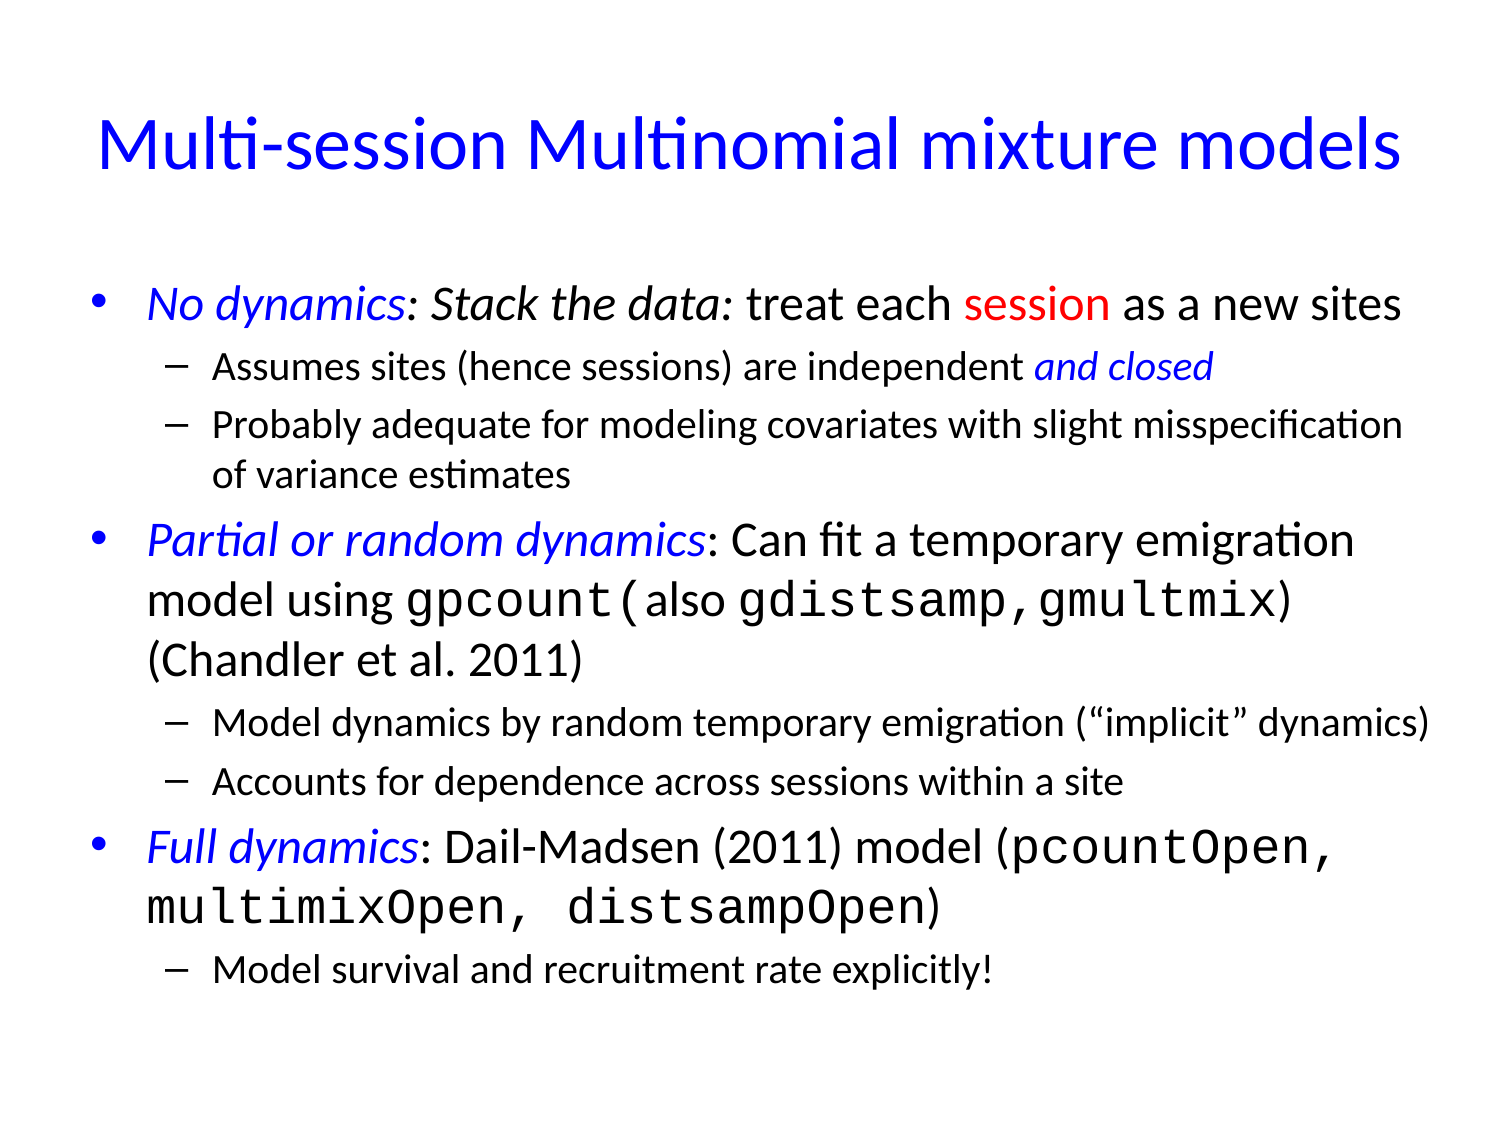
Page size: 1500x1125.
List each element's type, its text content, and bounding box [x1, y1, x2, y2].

list No dynamics: Stack the data: treat each session as a new sites Assumes sites (hence sessions) are independent and closed Probably adequate for modeling covariates with slight misspecification of variance estimates Partial or random dynamics: Can fit a temporary emigration model using gpcount(also gdistsamp,gmultmix) (Chandler et al. 2011) Model dynamics by random temporary emigration (“implicit” dynamics) Accounts for dependence across sessions within a site Full dynamics: Dail-Madsen (2011) model (pcountOpen, multimixOpen, distsampOpen) Model survival and recruitment rate explicitly! [75, 262, 1463, 1100]
title Multi-session Multinomial mixture models [75, 45, 1425, 233]
